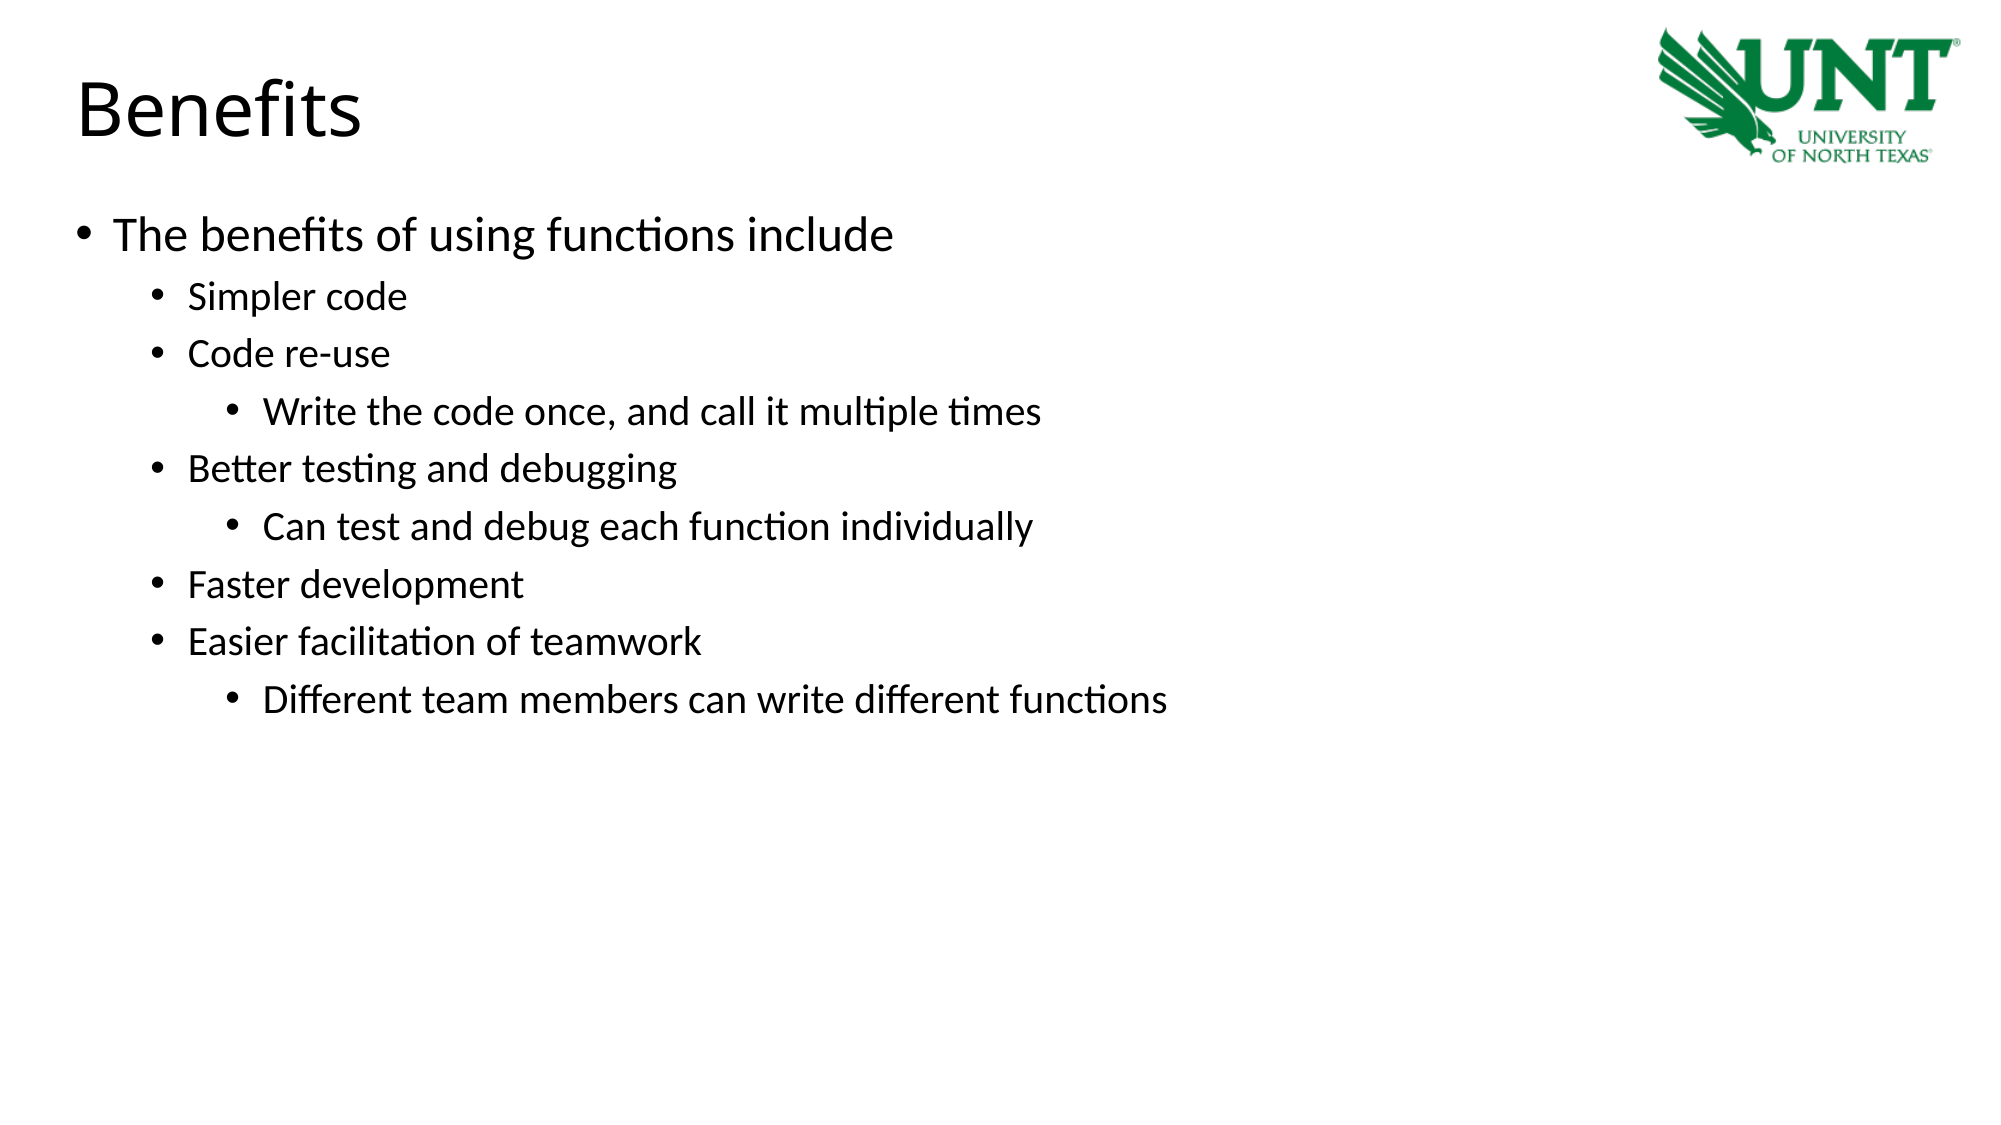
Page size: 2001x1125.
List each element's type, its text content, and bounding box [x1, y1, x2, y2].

list The benefits of using functions include Simpler code Code re-use Write the code once, and call it multiple times Better testing and debugging Can test and debug each function individually Faster development Easier facilitation of teamwork Different team members can write different functions [60, 200, 1863, 1019]
title Benefits [60, 35, 1786, 188]
picture [1572, 0, 2001, 206]
